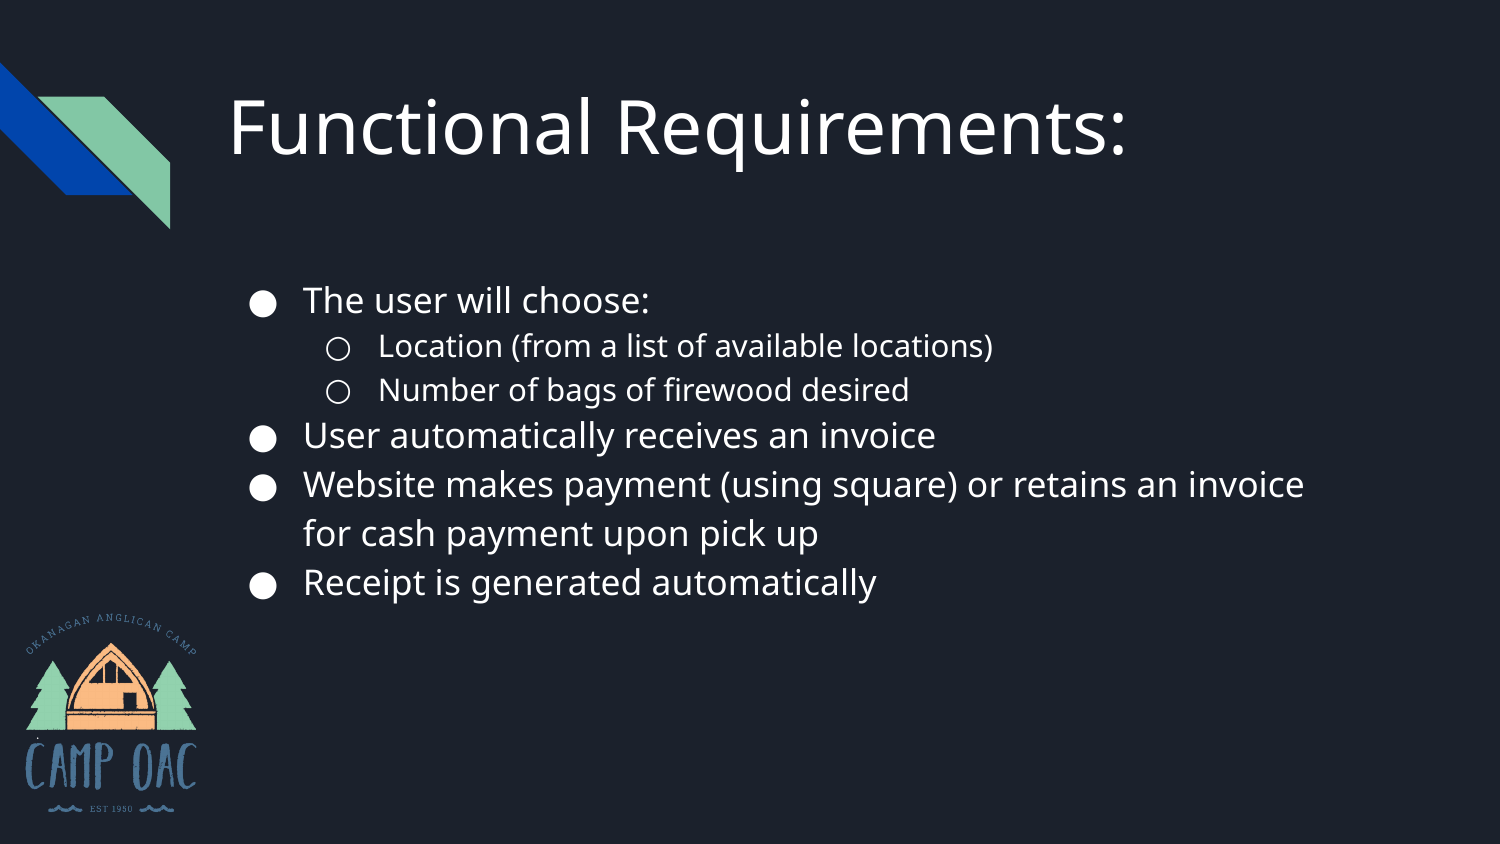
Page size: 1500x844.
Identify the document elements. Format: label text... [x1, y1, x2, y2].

title Functional Requirements: [212, 64, 1368, 215]
picture [22, 611, 197, 814]
list The user will choose: Location (from a list of available locations) Number of bags of firewood desired User automatically receives an invoice Website makes payment (using square) or retains an invoice for cash payment upon pick up Receipt is generated automatically [212, 257, 1368, 735]
